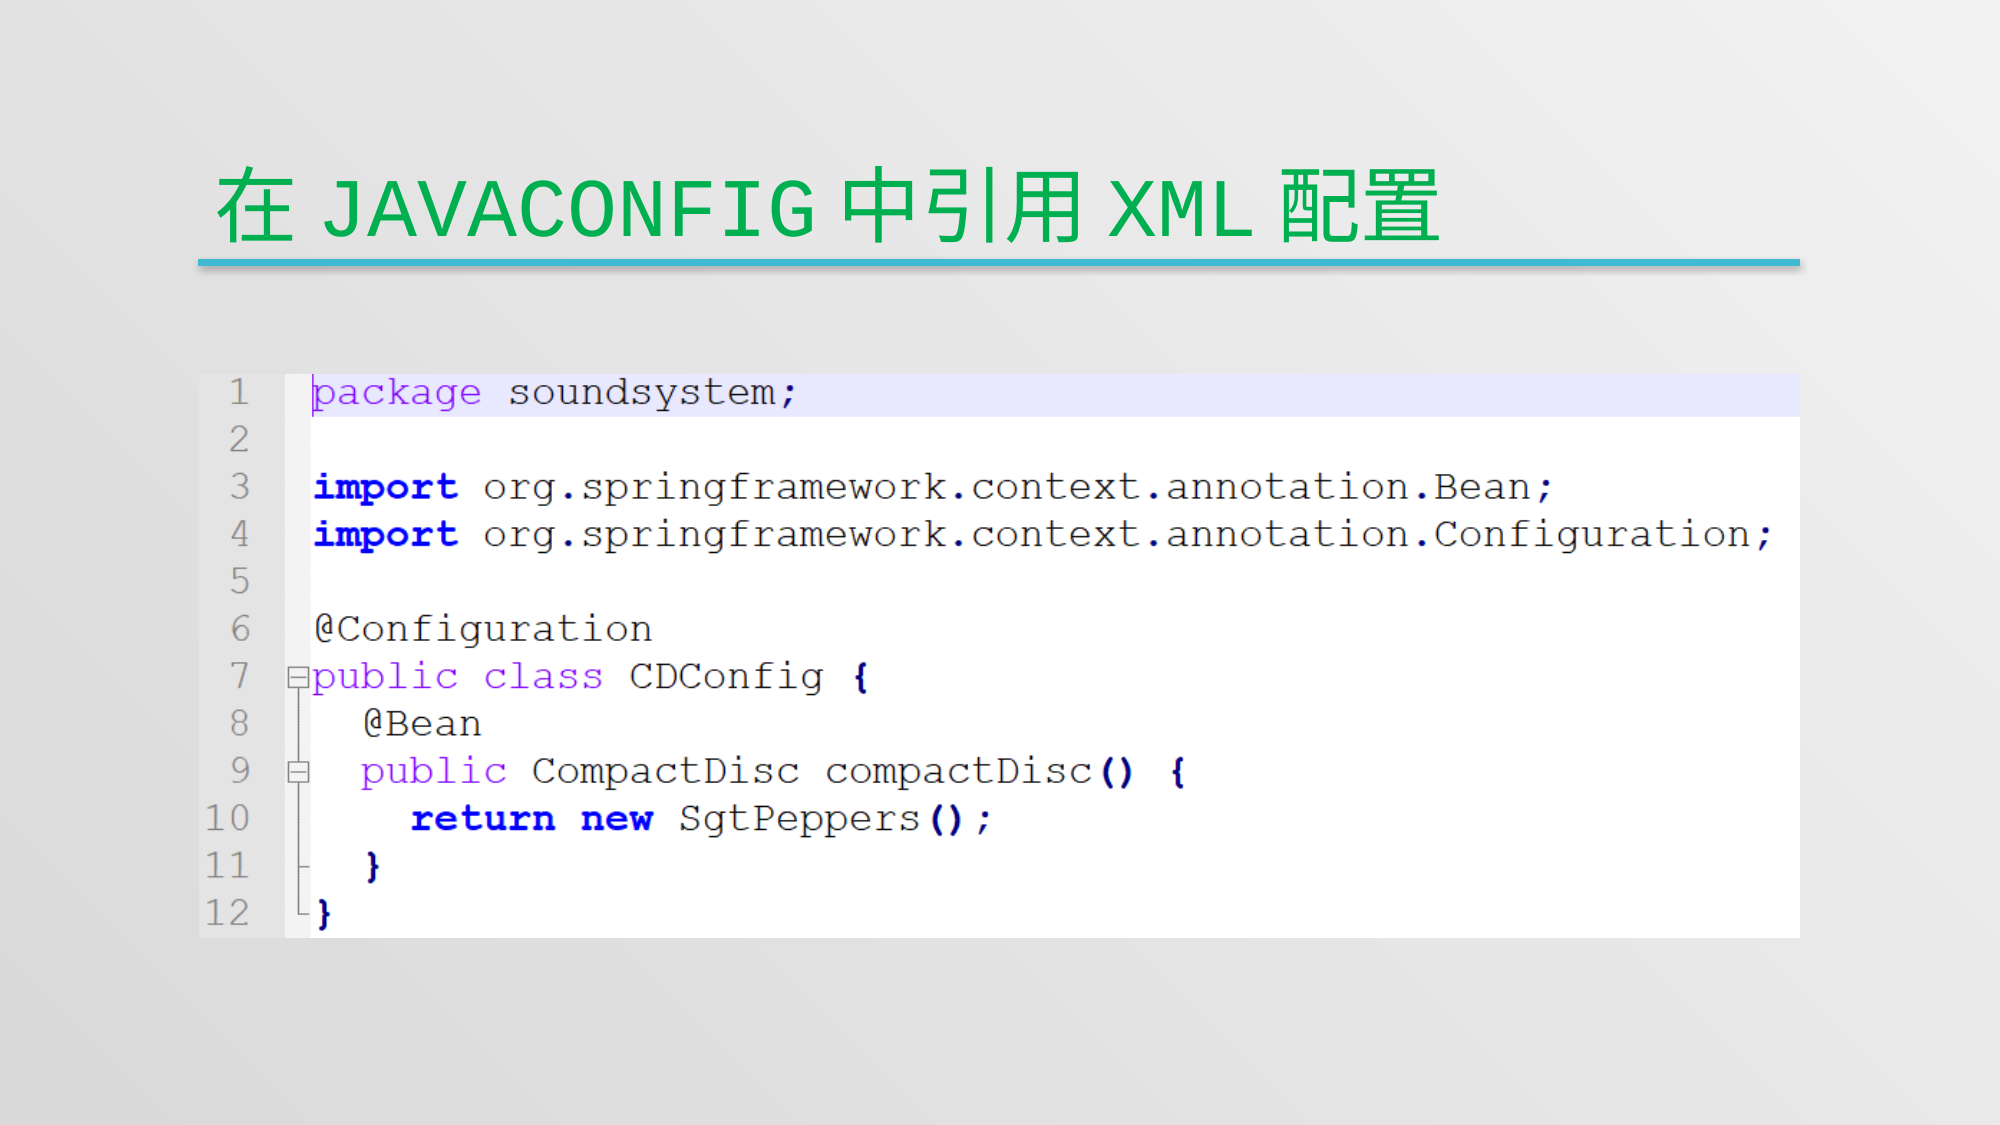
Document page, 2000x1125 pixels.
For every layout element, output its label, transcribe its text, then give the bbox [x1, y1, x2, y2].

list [199, 374, 1800, 939]
title 在JavaConfig中引用XML配置 [199, 45, 1800, 263]
